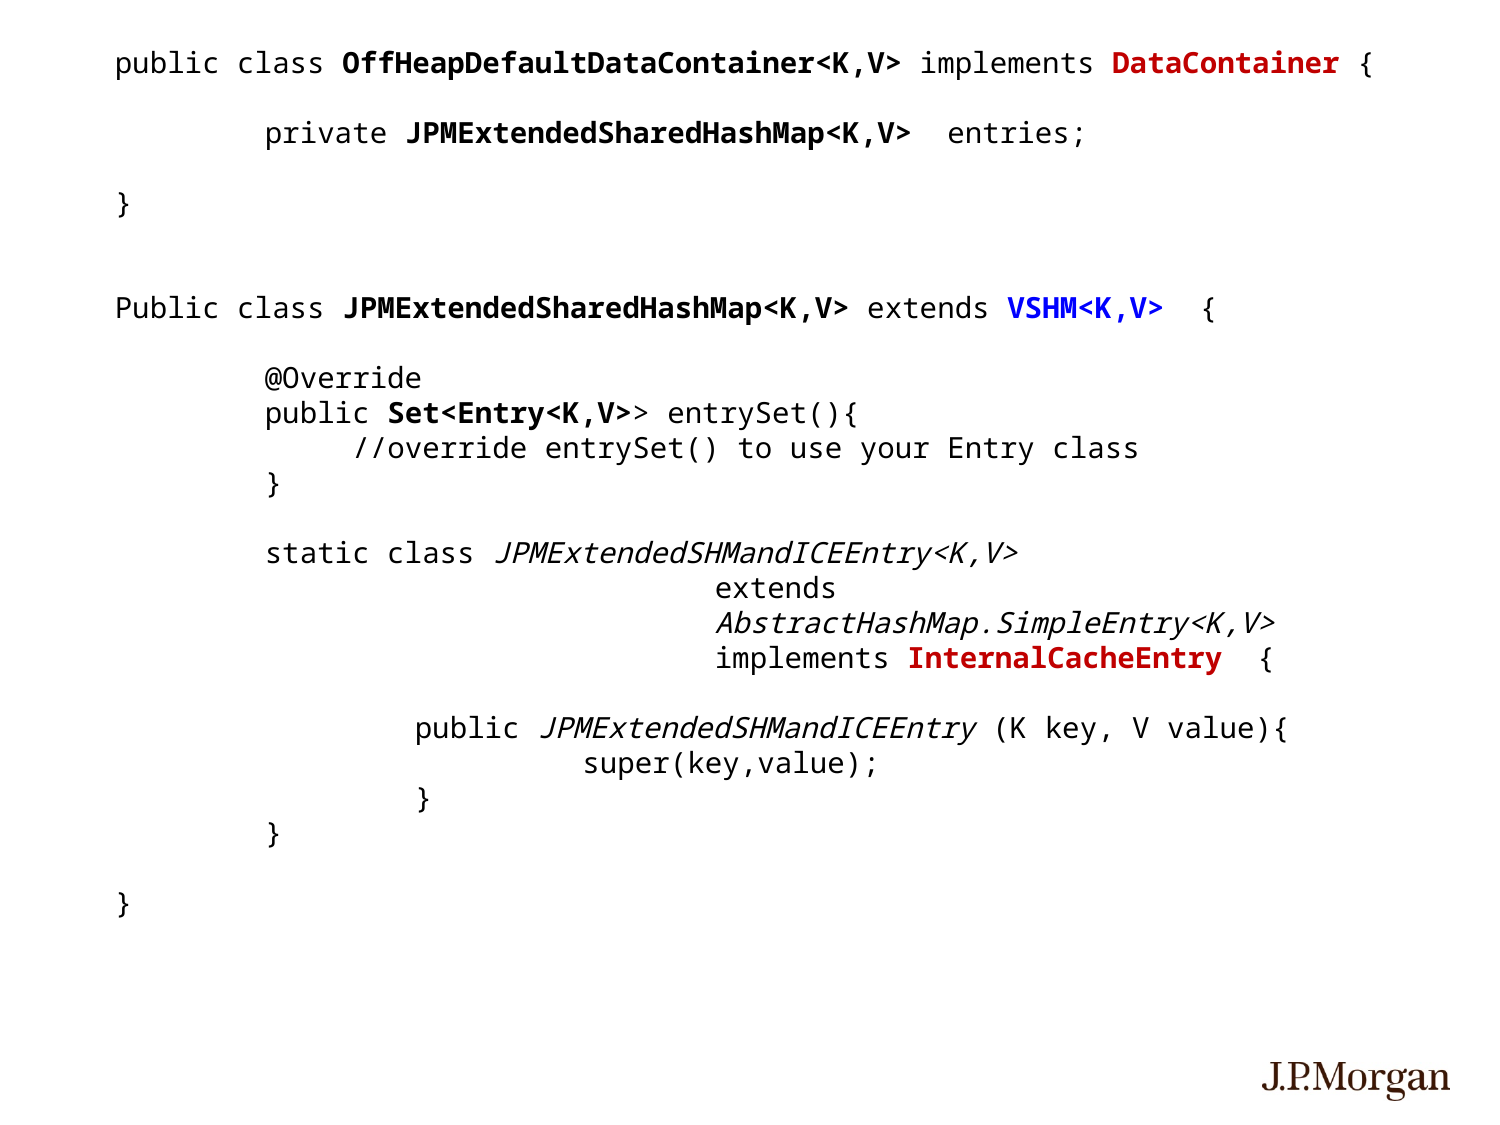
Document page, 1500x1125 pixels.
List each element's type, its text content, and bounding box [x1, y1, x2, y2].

picture [1262, 1062, 1451, 1102]
text_box public class OffHeapDefaultDataContainer<K,V> implements DataContainer { private JPMExtendedSharedHashMap<K,V> entries; } Public class JPMExtendedSharedHashMap<K,V> extends VSHM<K,V> { @Override public Set<Entry<K,V>> entrySet(){ //override entrySet() to use your Entry class } static class JPMExtendedSHMandICEEntry<K,V> extends AbstractHashMap.SimpleEntry<K,V> implements InternalCacheEntry { public JPMExtendedSHMandICEEntry (K key, V value){ super(key,value); } } } [99, 37, 1400, 927]
